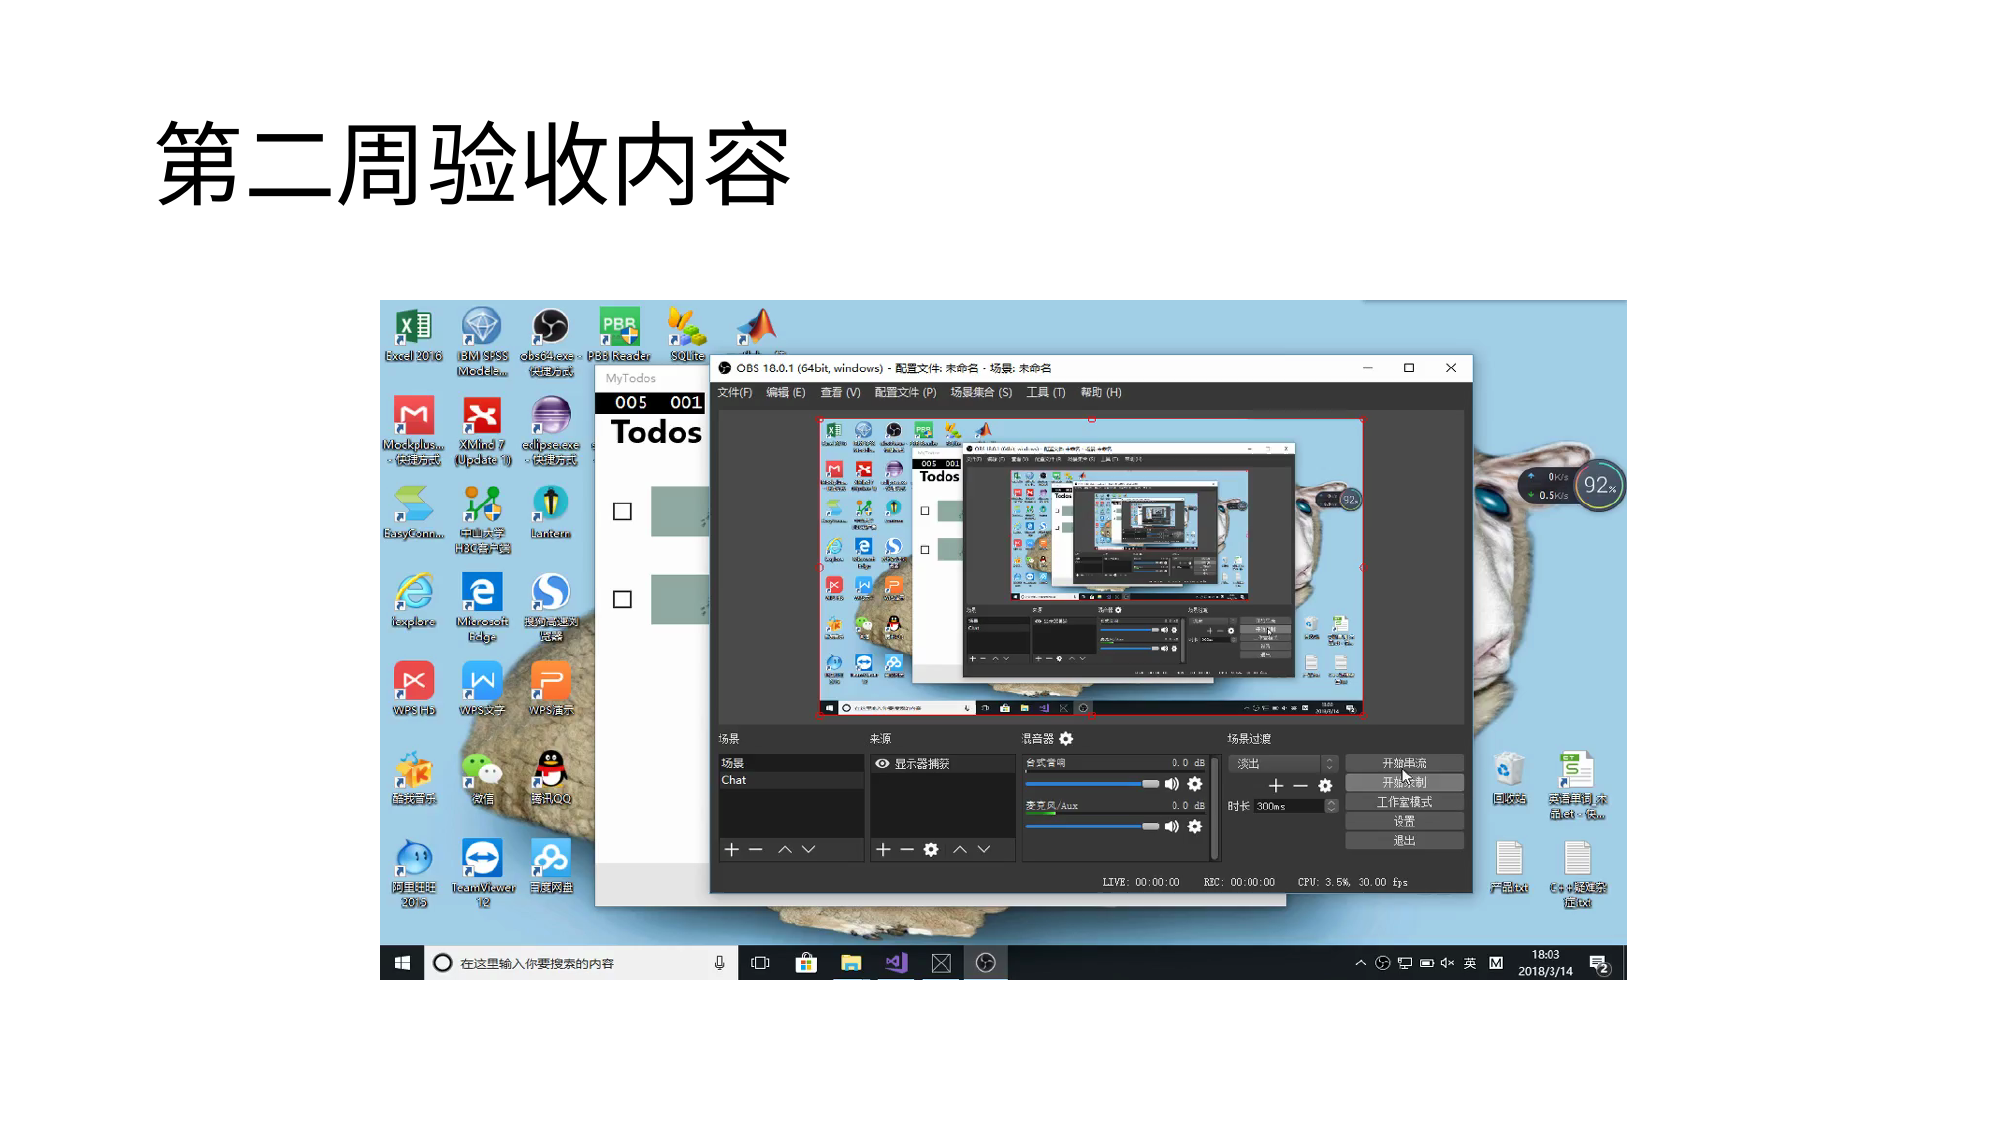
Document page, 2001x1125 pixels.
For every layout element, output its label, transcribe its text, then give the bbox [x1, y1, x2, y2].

title 第二周验收内容 [137, 59, 1863, 278]
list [379, 299, 1628, 981]
